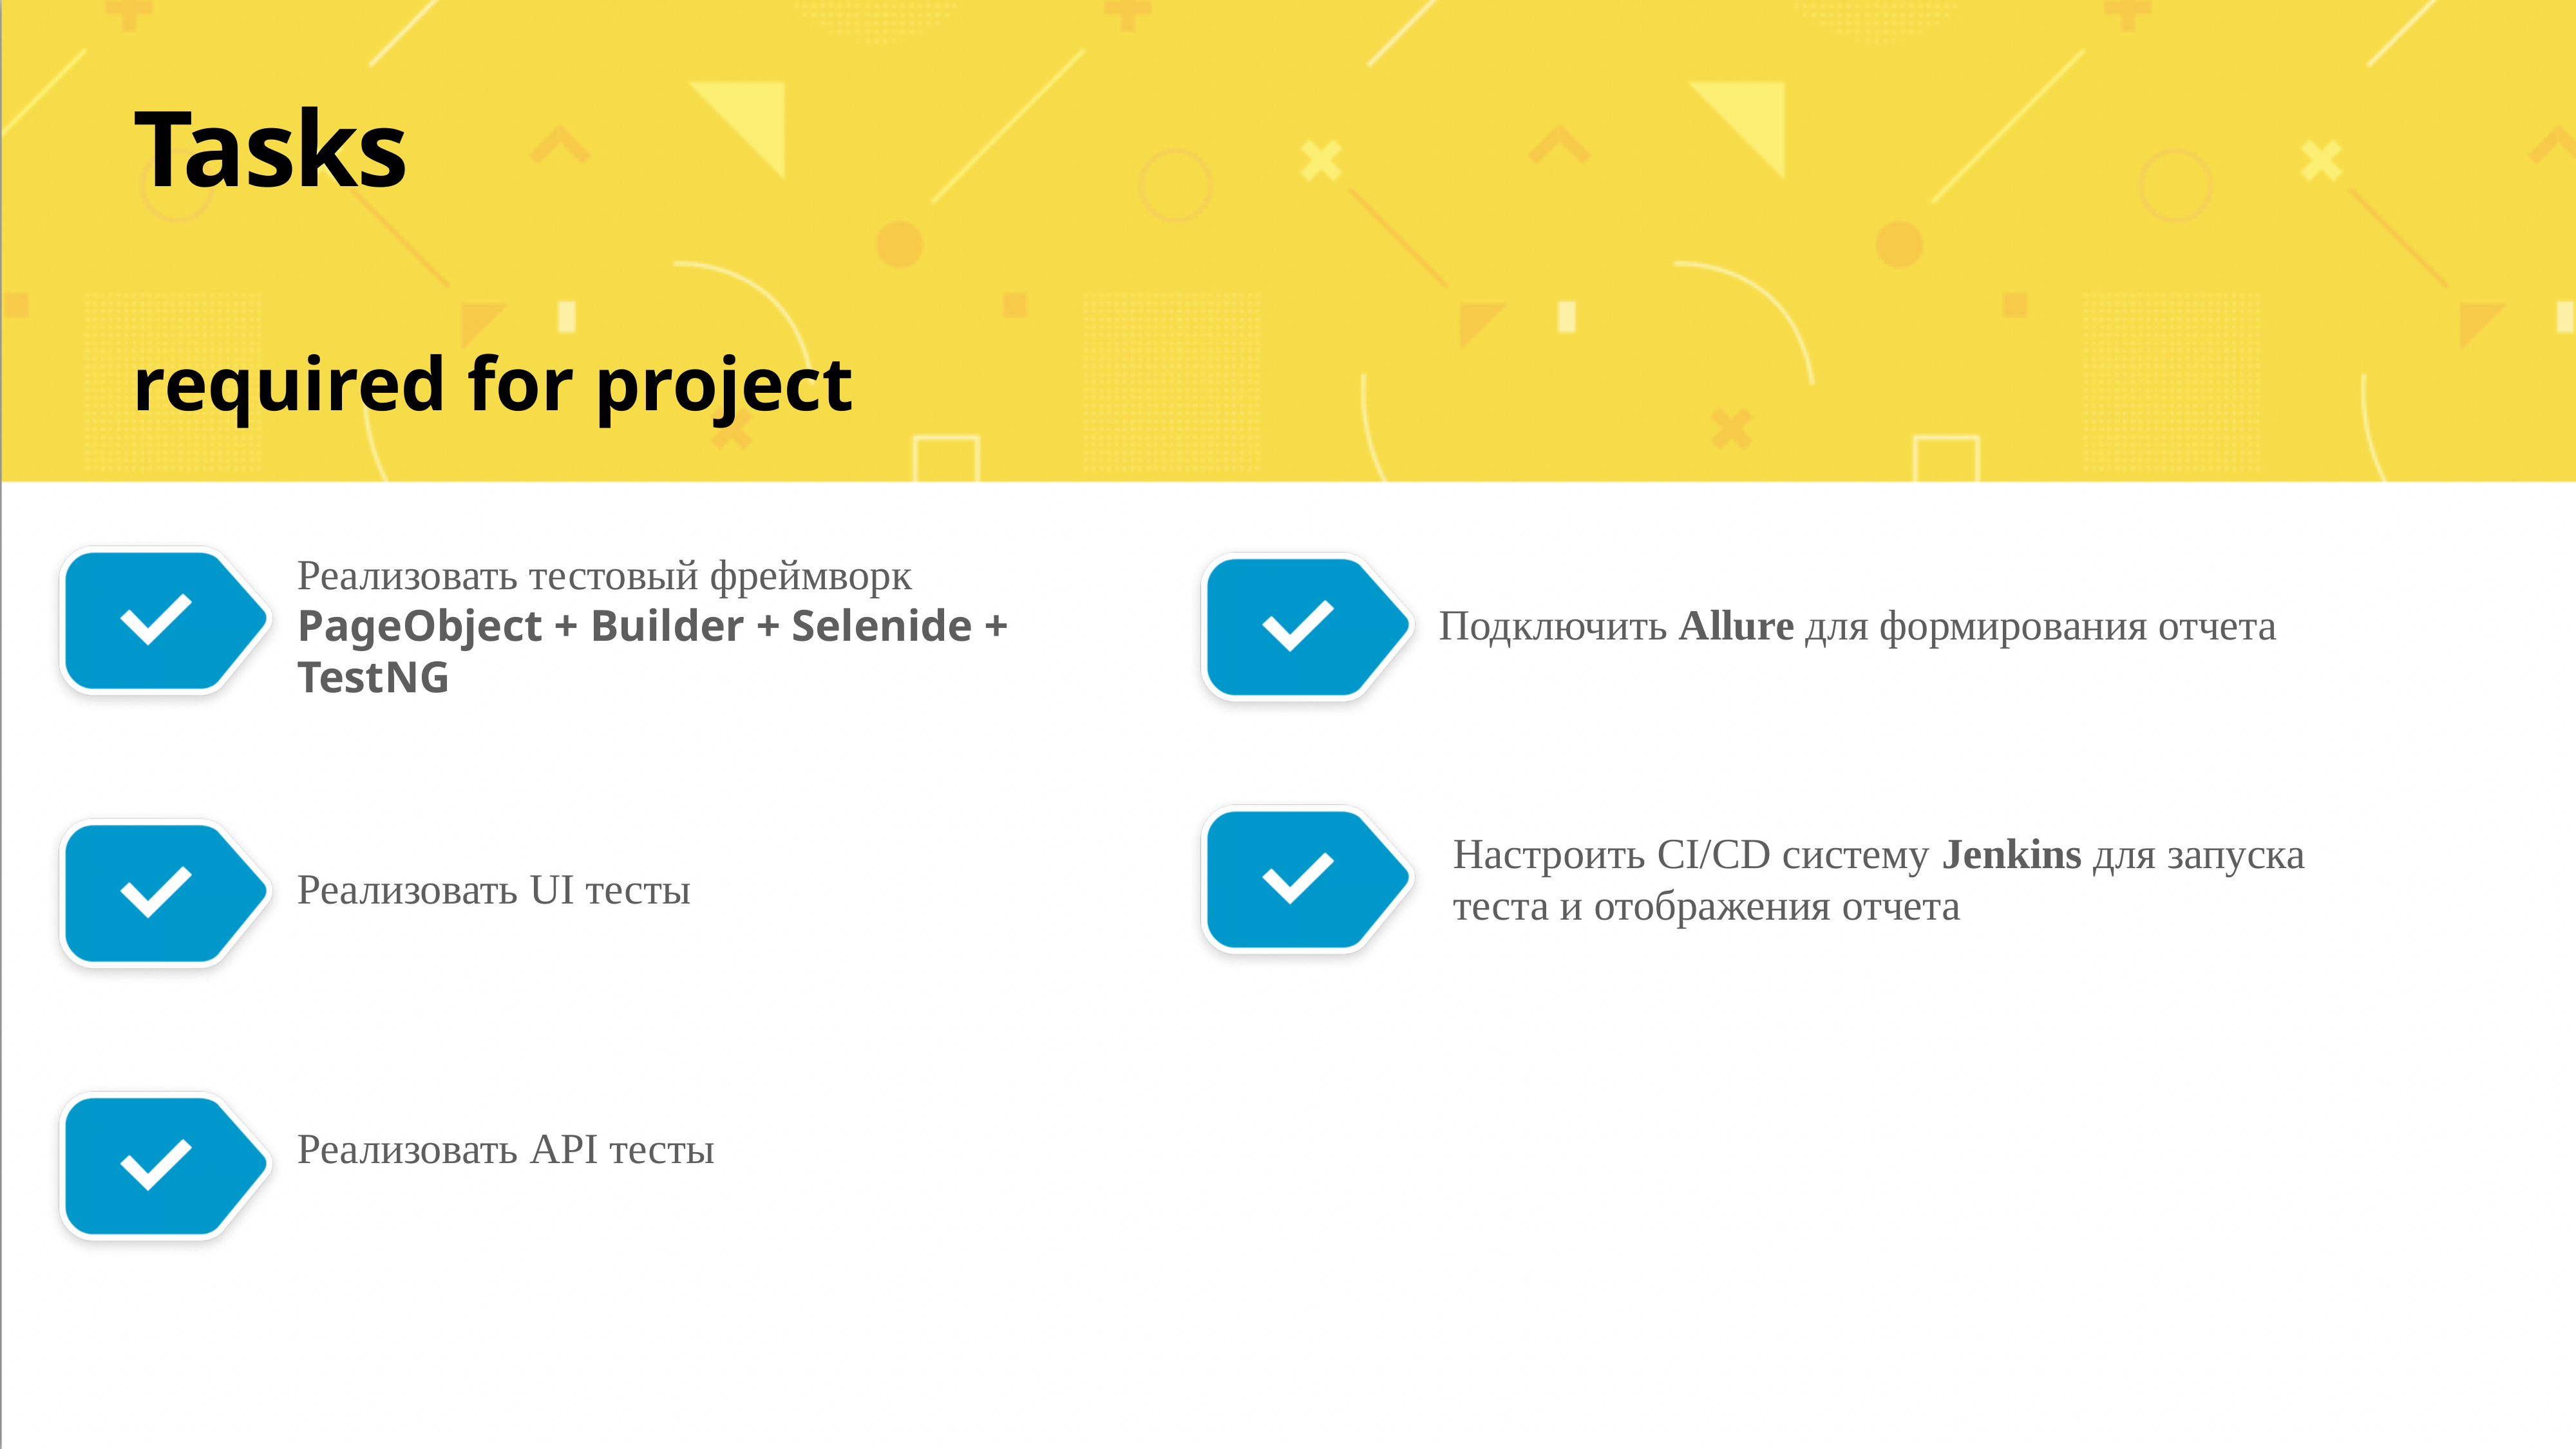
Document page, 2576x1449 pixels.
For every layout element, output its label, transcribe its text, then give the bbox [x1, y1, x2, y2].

text_box Реализовать UI тесты [292, 855, 1174, 918]
text_box Подключить Allure для формирования отчета [1434, 591, 2316, 654]
picture [0, 0, 2576, 1449]
text_box Реализовать тестовый фреймворк PageObject + Builder + Selenide + TestNG [292, 541, 1174, 707]
title Tasks [127, 100, 2449, 252]
text_box Реализовать API тесты [292, 1114, 1175, 1177]
text_box Настроить CI/CD систему Jenkins для запуска теста и отображения отчета [1448, 820, 2331, 934]
list required for project [127, 331, 2449, 431]
